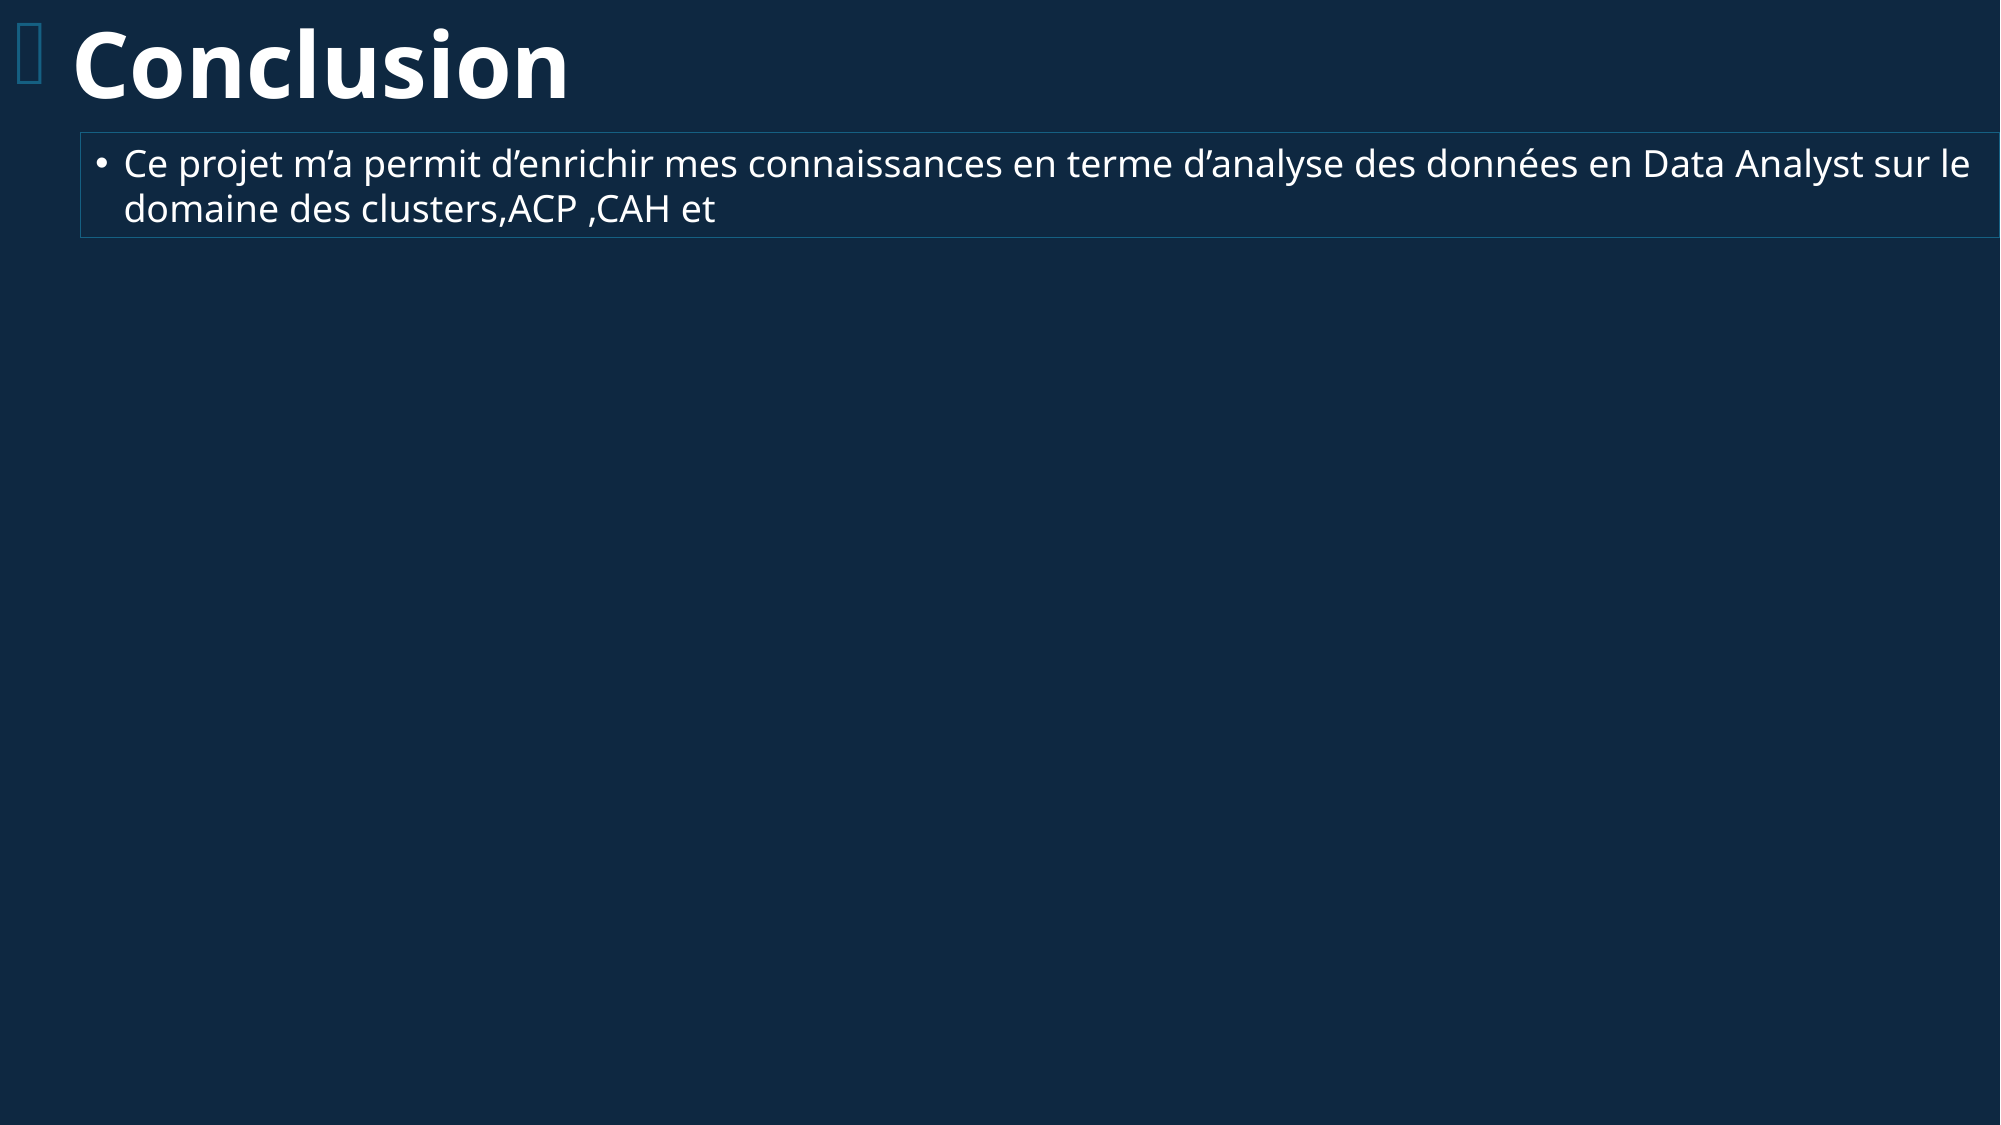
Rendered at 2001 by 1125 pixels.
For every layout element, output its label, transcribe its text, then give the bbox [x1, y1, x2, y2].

text_box Conclusion [0, 0, 1710, 125]
text_box Ce projet m’a permit d’enrichir mes connaissances en terme d’analyse des données en Data Analyst sur le domaine des clusters,ACP ,CAH et [80, 132, 2000, 238]
